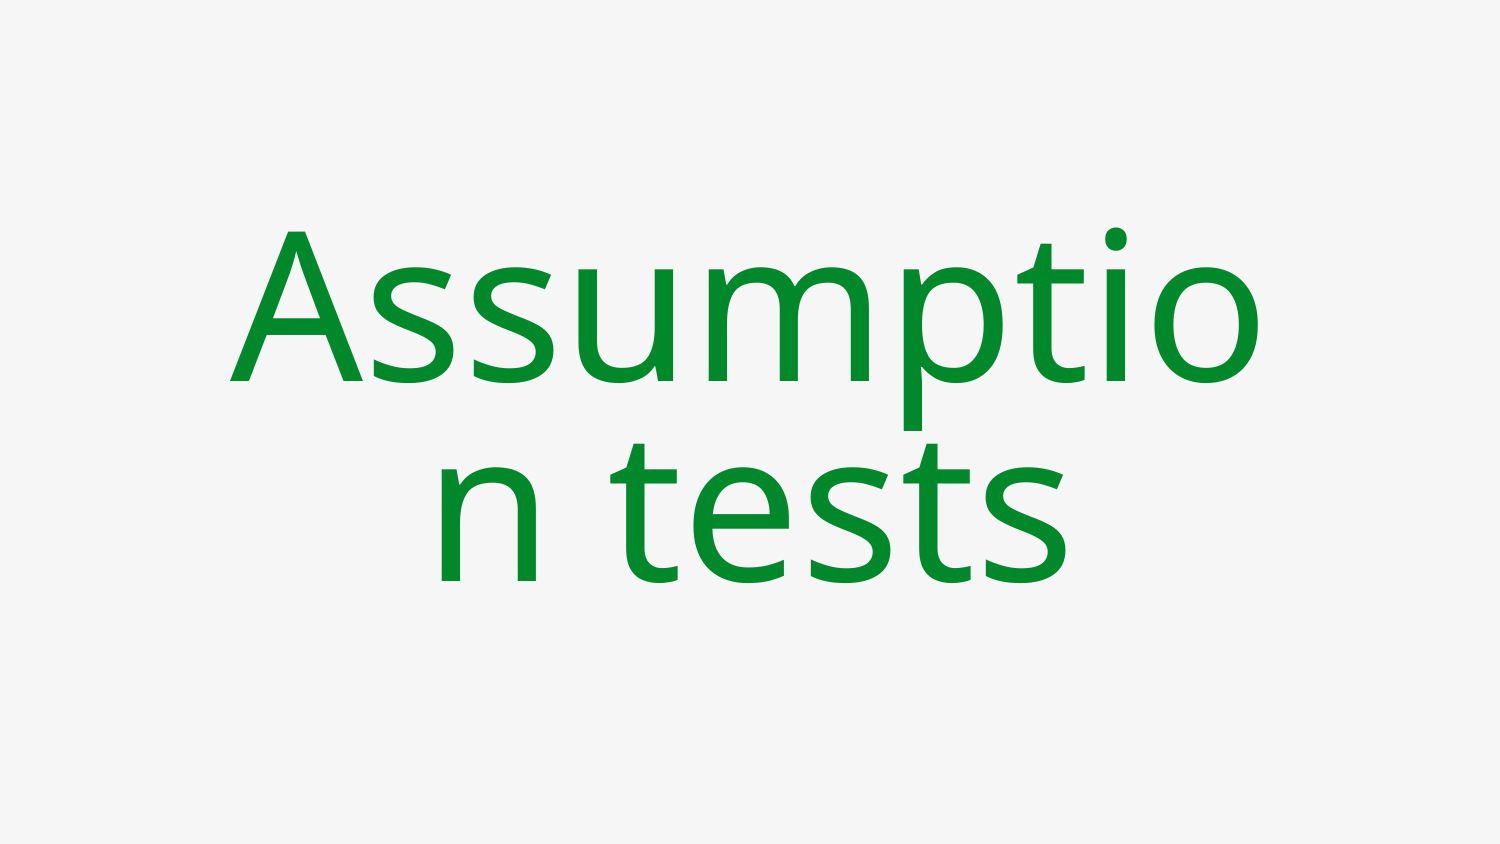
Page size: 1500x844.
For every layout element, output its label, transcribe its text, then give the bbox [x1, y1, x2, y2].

list Assumption tests [168, 310, 1331, 533]
